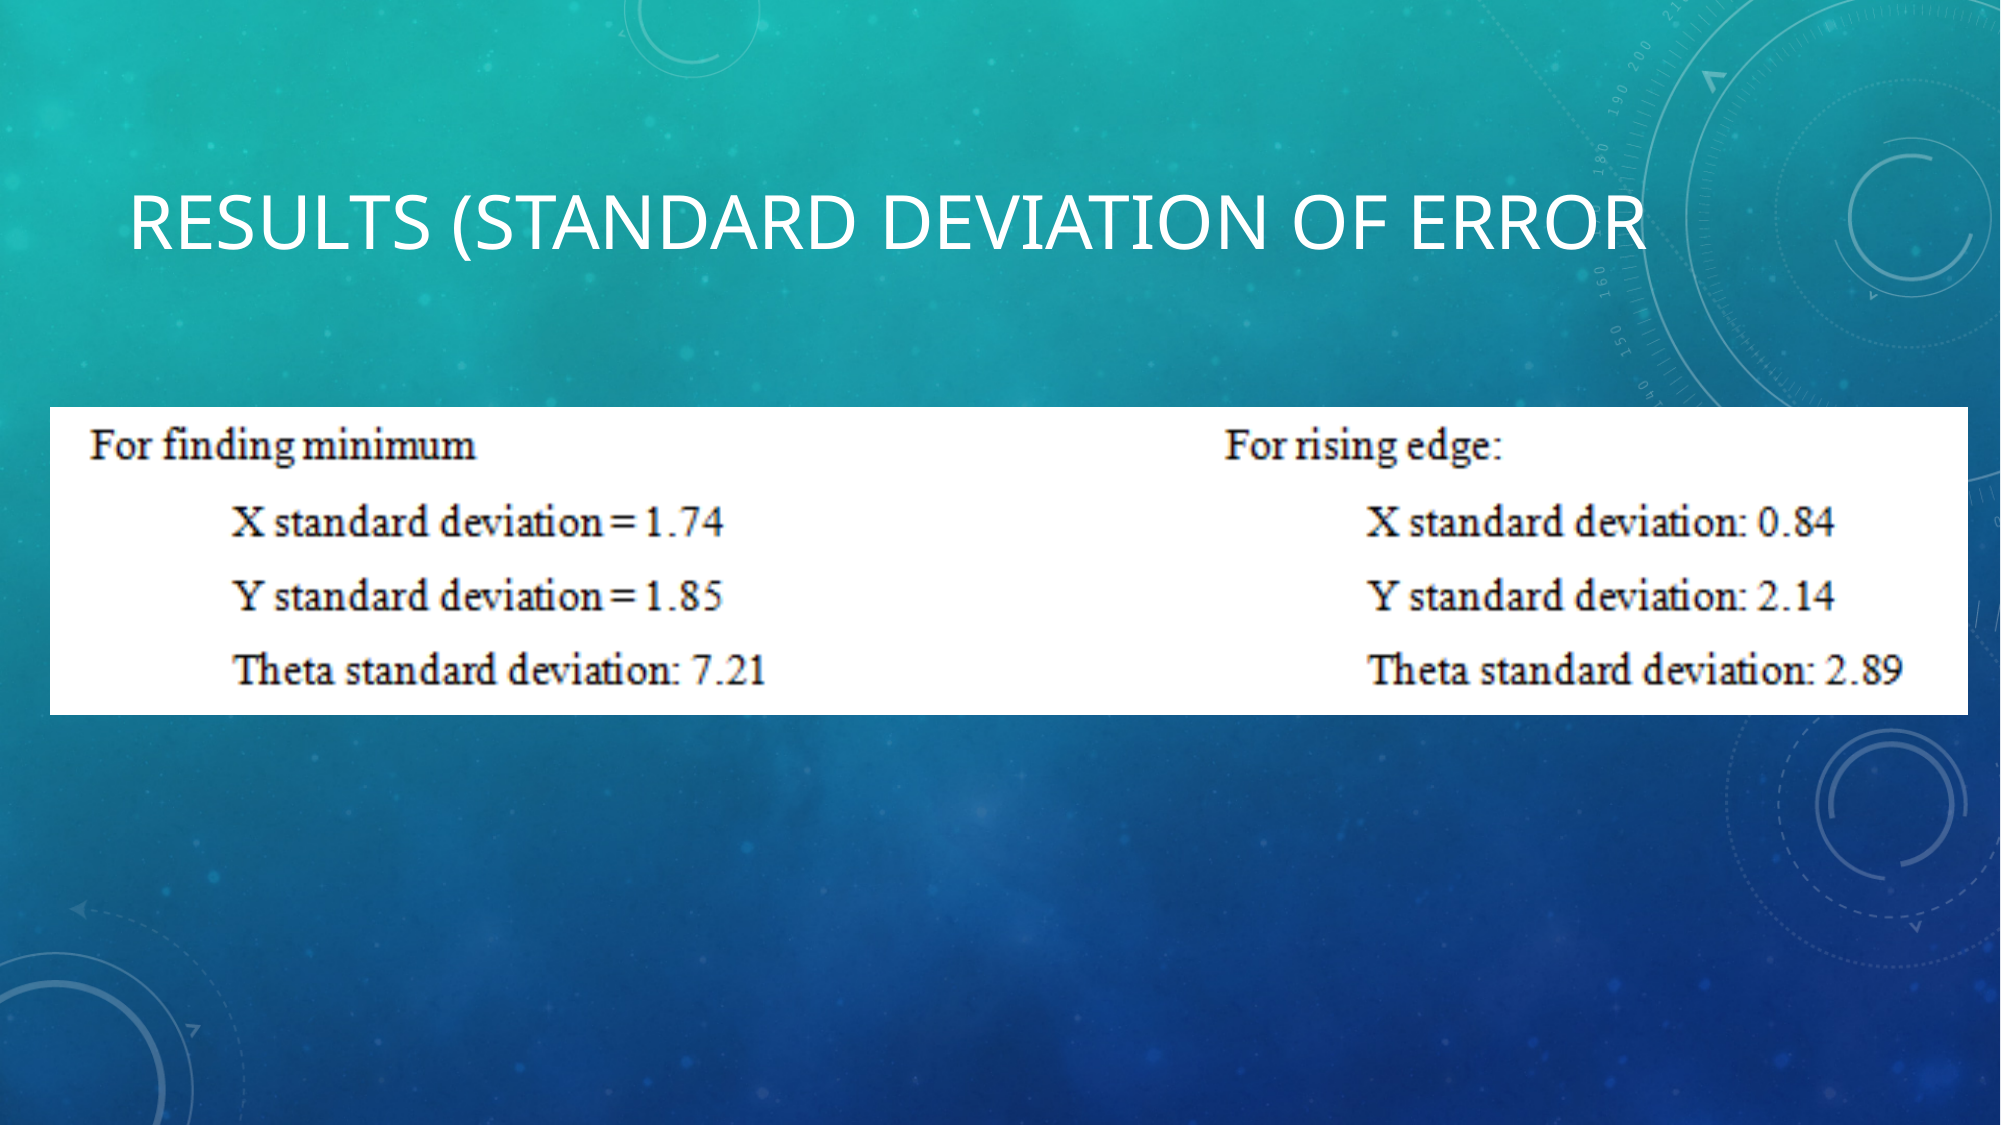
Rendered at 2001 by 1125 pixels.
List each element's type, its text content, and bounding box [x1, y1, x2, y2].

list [50, 407, 1969, 715]
title Results (standard deviation of error [112, 99, 1775, 339]
picture [0, 0, 2001, 1125]
